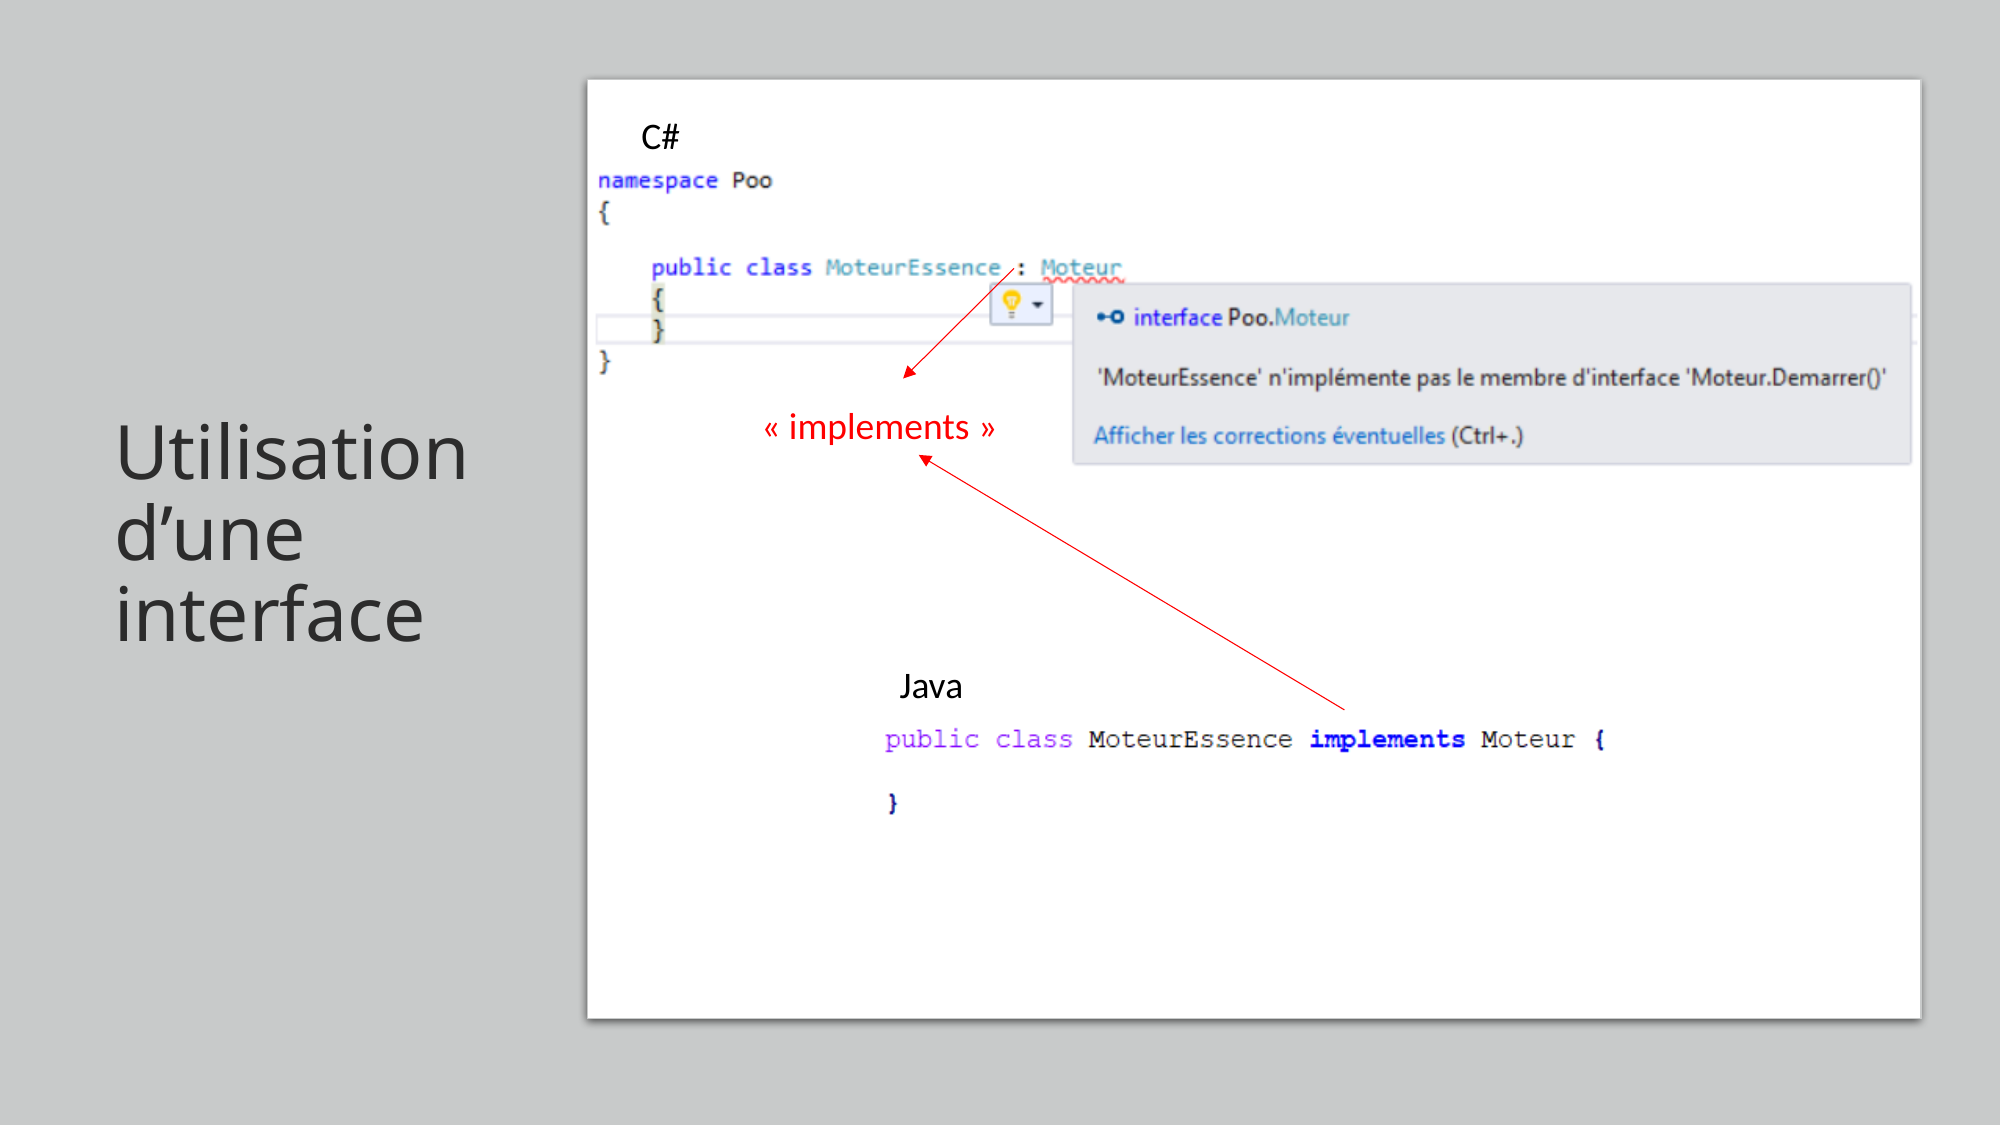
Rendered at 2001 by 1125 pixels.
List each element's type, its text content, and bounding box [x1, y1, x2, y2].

title Utilisation d’une interface [99, 104, 527, 968]
text_box [586, 78, 1922, 1019]
text_box C# [626, 104, 695, 158]
text_box [0, 0, 2000, 1125]
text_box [903, 268, 1015, 379]
picture [884, 714, 1624, 829]
picture [595, 158, 1918, 471]
text_box Java [884, 653, 979, 714]
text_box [918, 454, 1345, 710]
